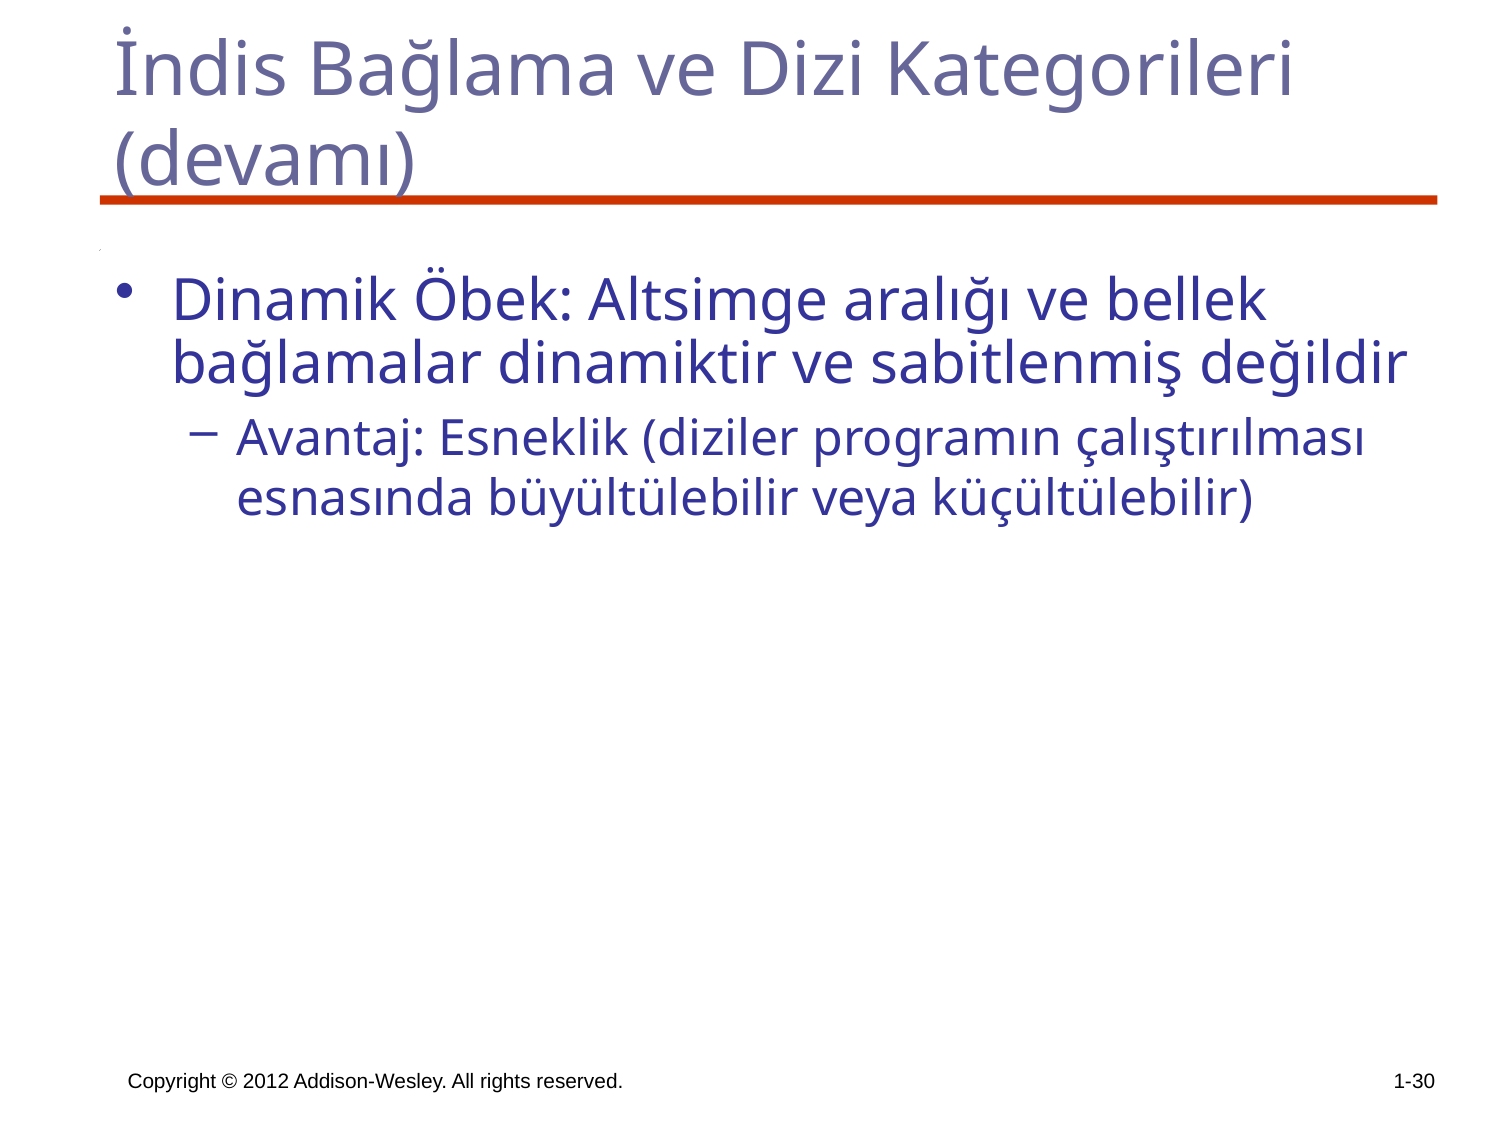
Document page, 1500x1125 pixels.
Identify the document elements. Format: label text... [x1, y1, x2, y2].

list Dinamik Öbek: Altsimge aralığı ve bellek bağlamalar dinamiktir ve sabitlenmiş değildir Avantaj: Esneklik (diziler programın çalıştırılması esnasında büyültülebilir veya küçültülebilir) [99, 262, 1438, 1013]
footer Copyright © 2012 Addison-Wesley. All rights reserved. [112, 1024, 801, 1101]
title İndis Bağlama ve Dizi Kategorileri (devamı) [99, 12, 1438, 200]
slide_number 1-30 [1137, 1024, 1451, 1101]
